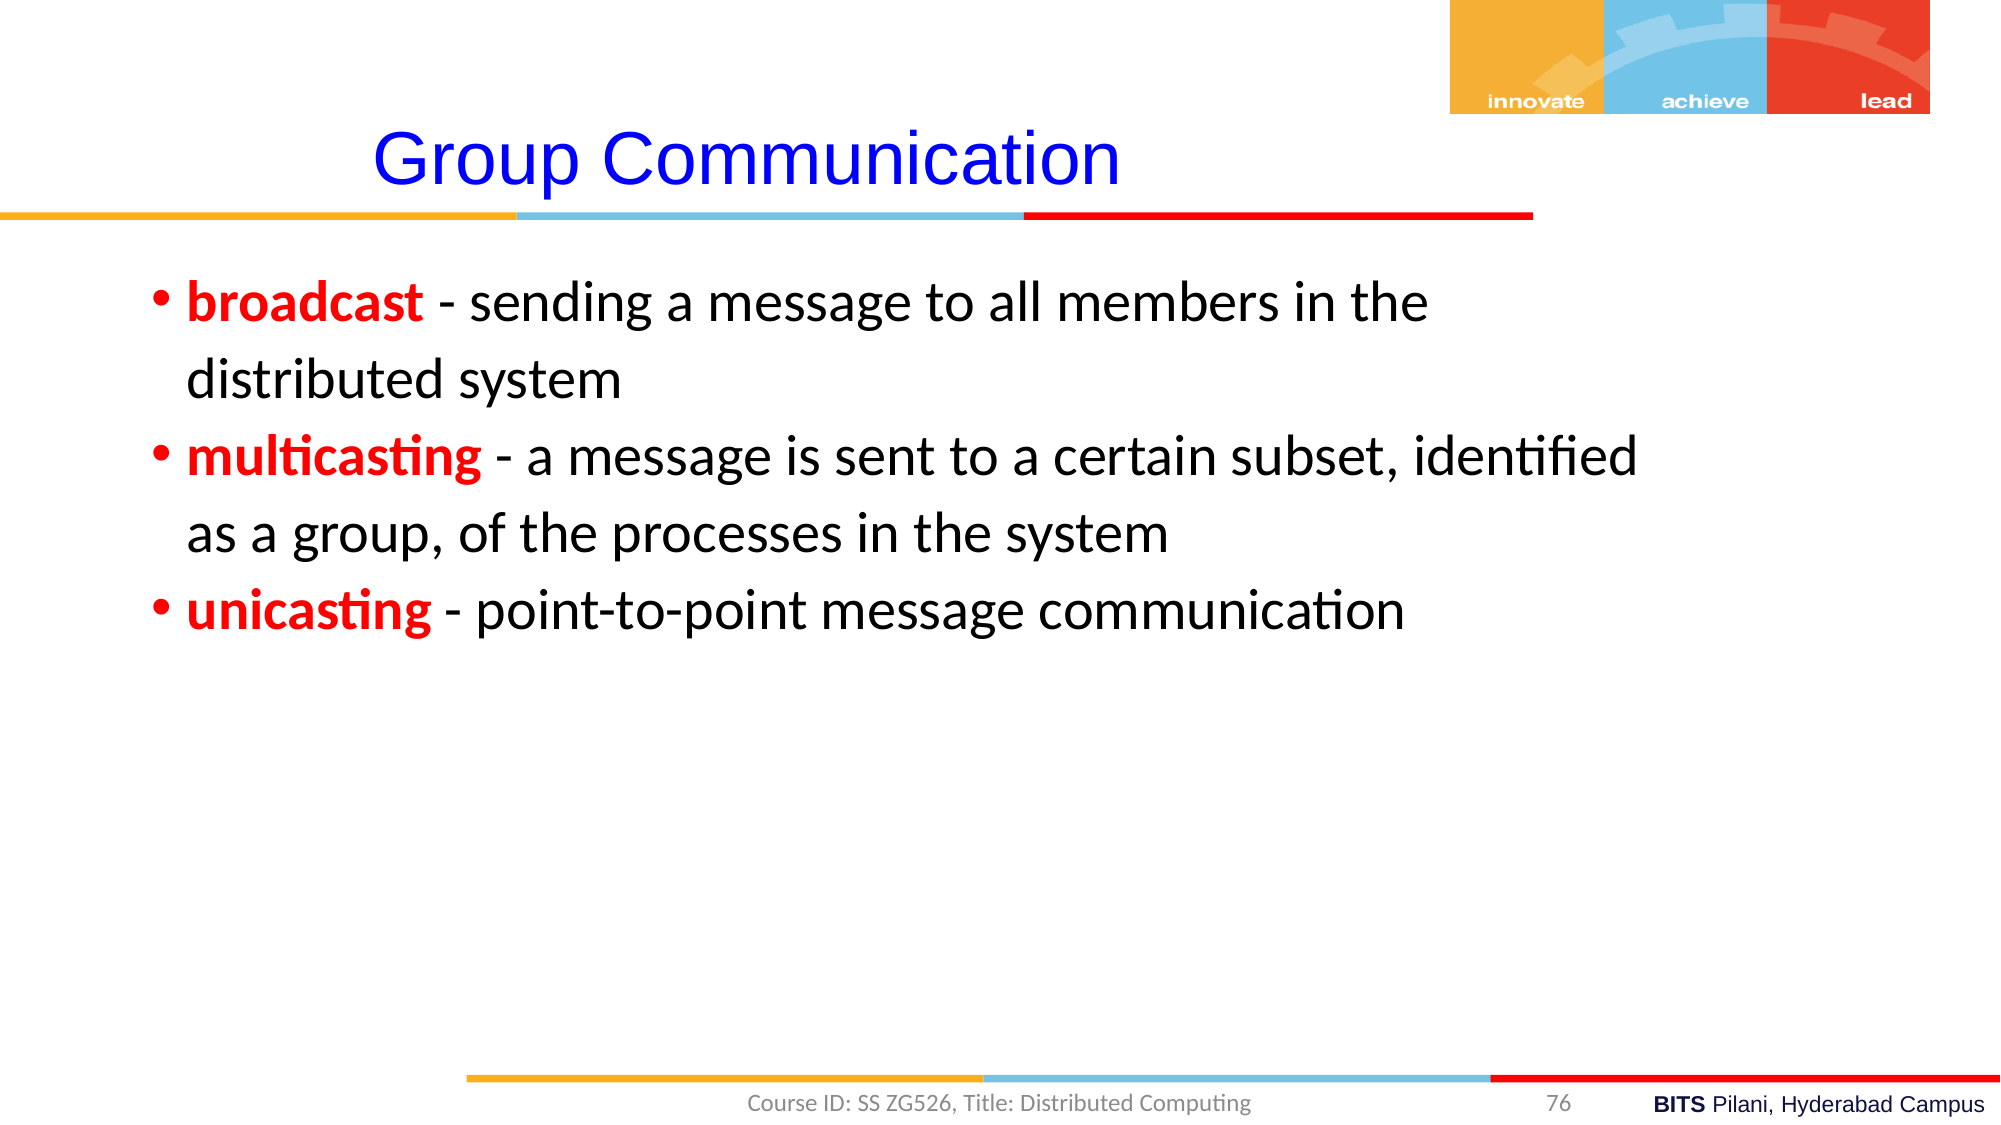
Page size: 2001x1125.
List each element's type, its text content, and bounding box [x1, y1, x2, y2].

text_box broadcast - sending a message to all members in the distributed system multicasting - a message is sent to a certain subset, identified as a group, of the processes in the system unicasting - point-to-point message communication [97, 248, 1673, 649]
picture [1449, 0, 1930, 114]
slide_number 76 [1383, 1071, 1587, 1125]
list Group Communication [66, 60, 1450, 249]
footer Course ID: SS ZG526, Title: Distributed Computing [662, 1071, 1338, 1125]
